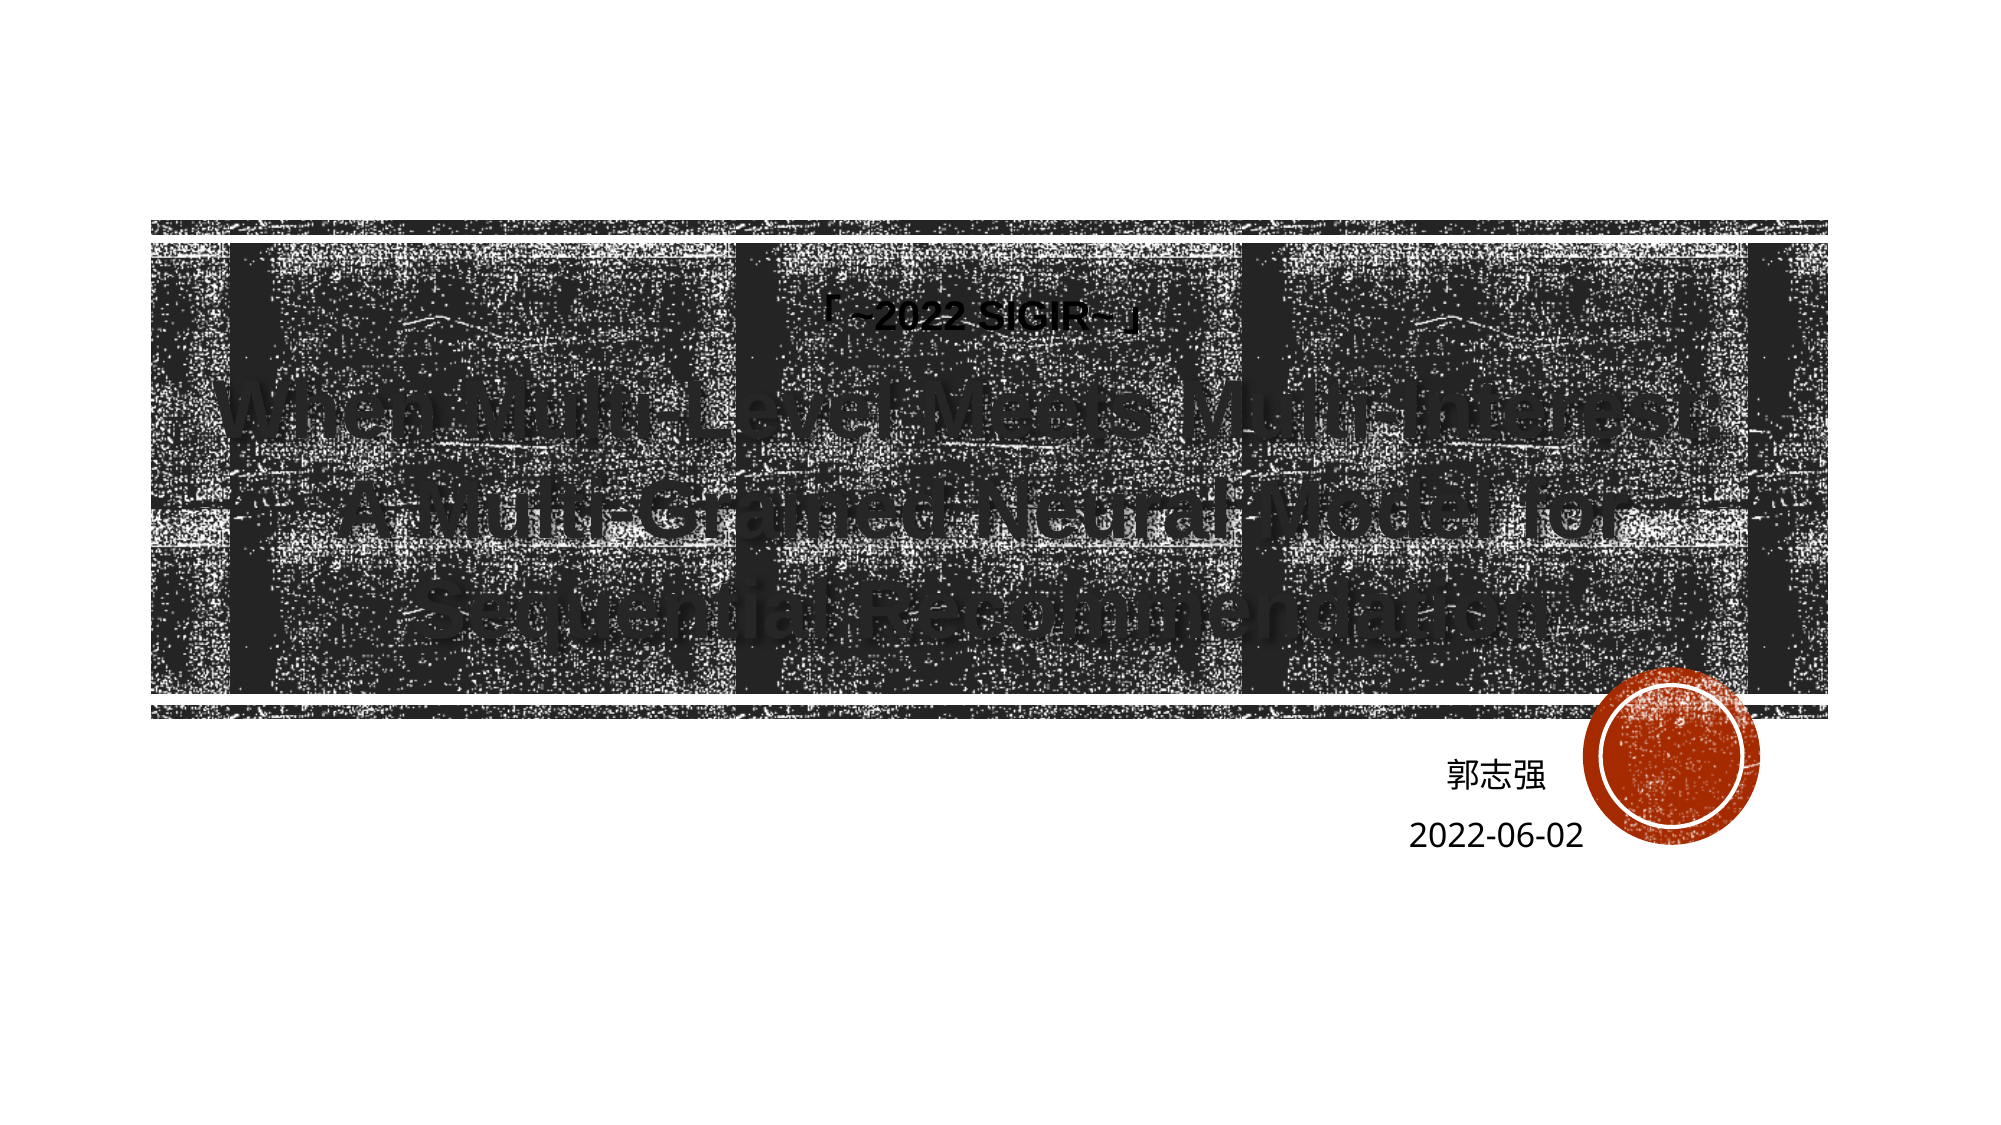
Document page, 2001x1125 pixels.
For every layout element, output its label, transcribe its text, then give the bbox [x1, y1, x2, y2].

text_box When Multi-Level Meets Multi-Interest: A Multi-Grained Neural Model for Sequential Recommendation [159, 347, 1806, 663]
subtitle 郭志强 2022-06-02 [1312, 725, 1681, 863]
text_box 「~2022 SIGIR~」 [773, 256, 1192, 347]
